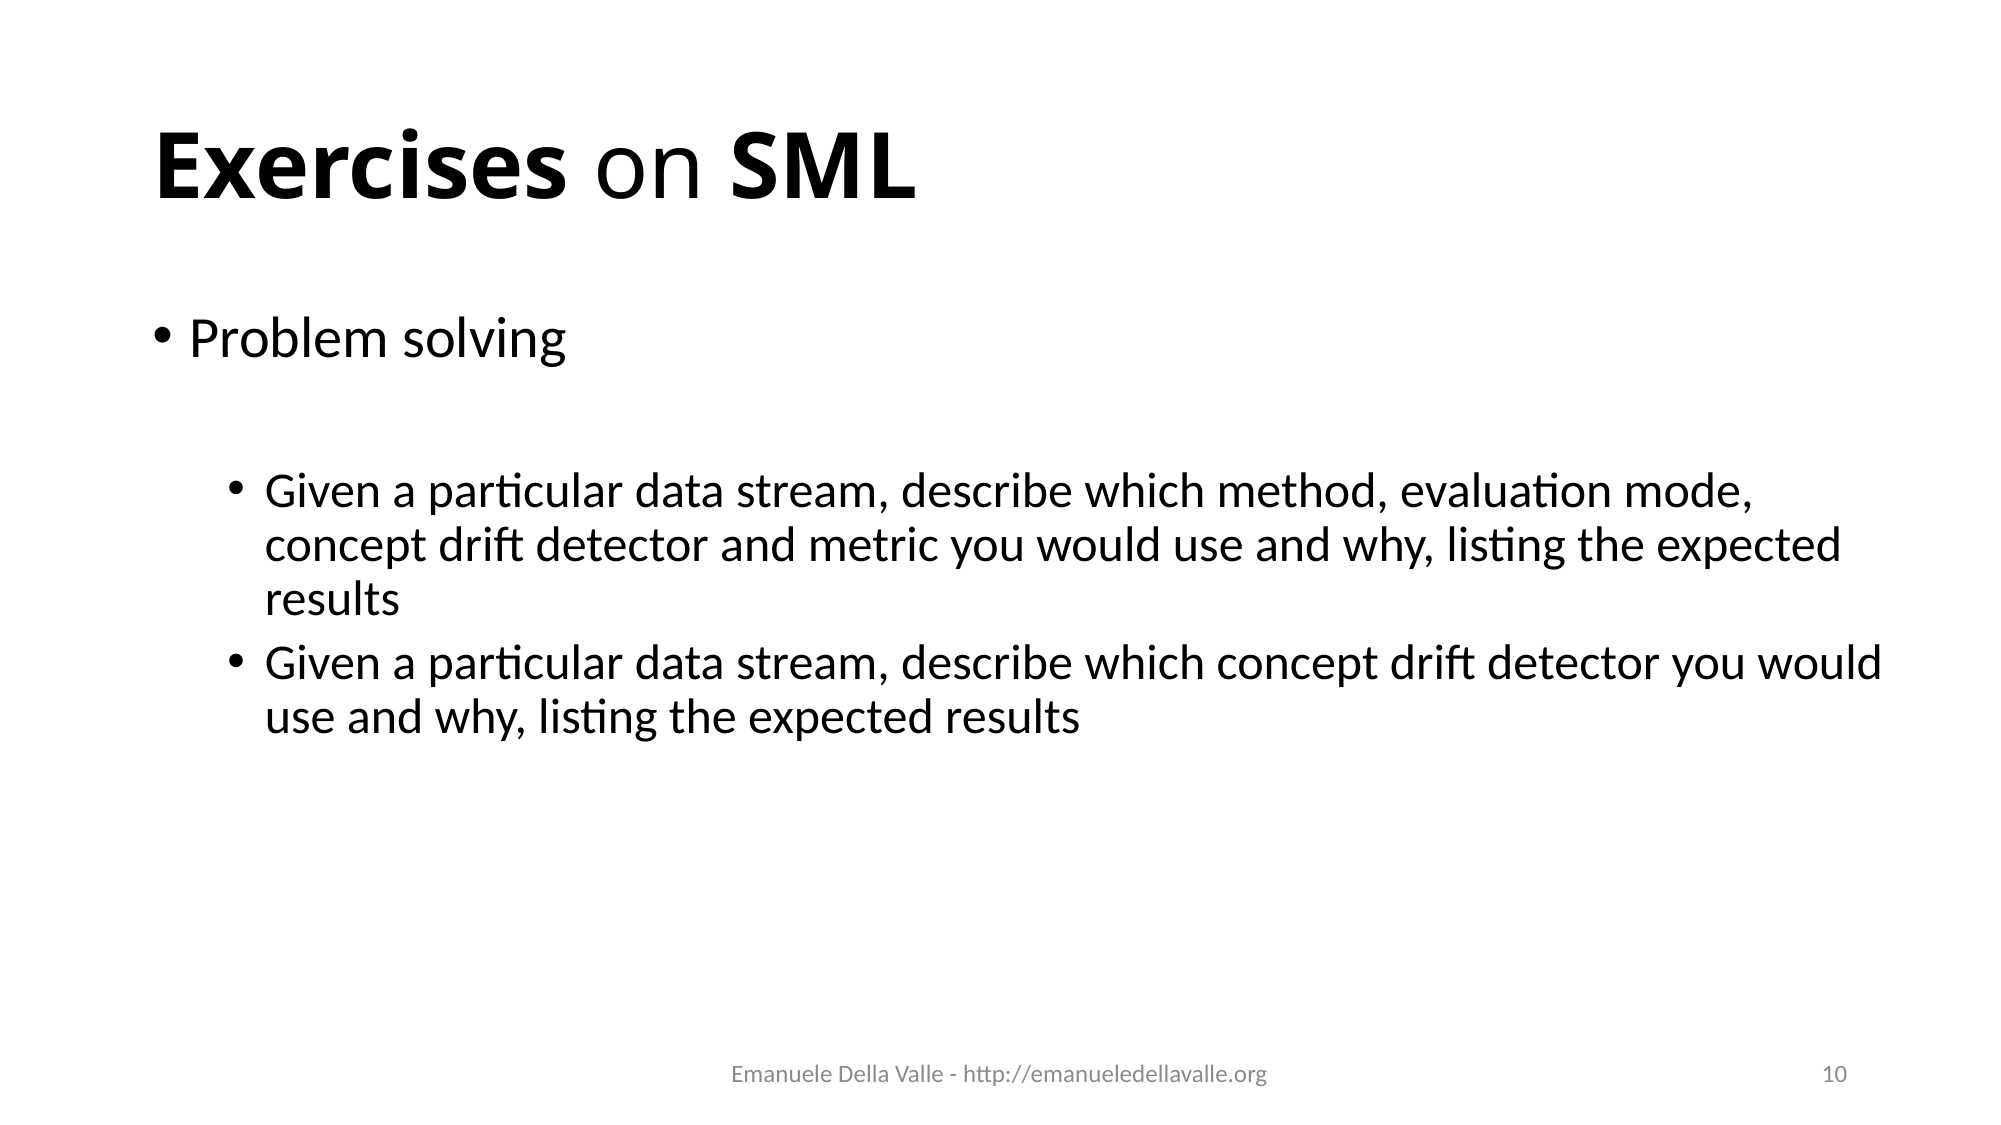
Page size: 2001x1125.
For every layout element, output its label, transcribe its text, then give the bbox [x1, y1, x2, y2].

title Exercises on SML [137, 59, 1863, 278]
footer Emanuele Della Valle - http://emanueledellavalle.org [662, 1042, 1338, 1103]
slide_number 10 [1412, 1042, 1863, 1103]
list Problem solving Given a particular data stream, describe which method, evaluation mode, concept drift detector and metric you would use and why, listing the expected results Given a particular data stream, describe which concept drift detector you would use and why, listing the expected results [137, 299, 1908, 1014]
